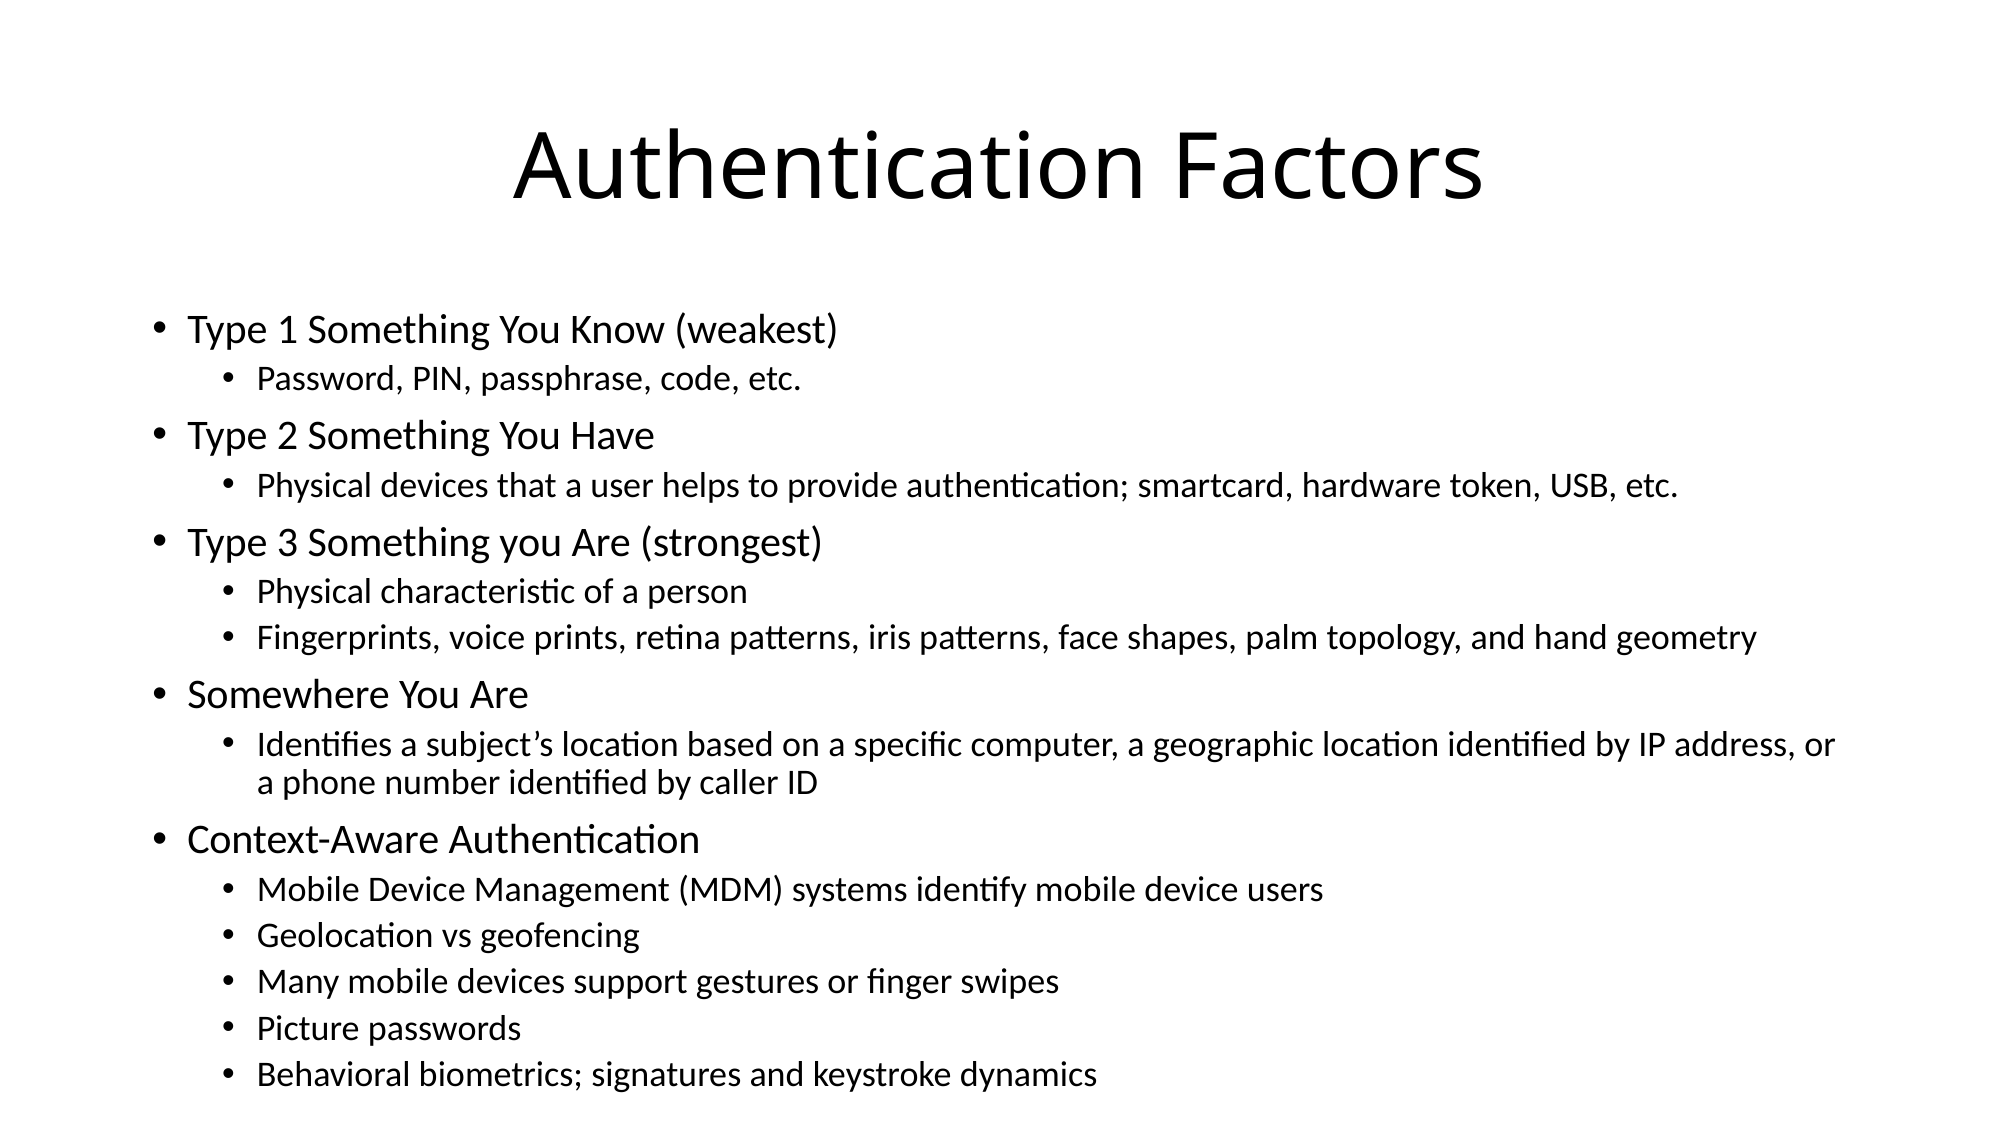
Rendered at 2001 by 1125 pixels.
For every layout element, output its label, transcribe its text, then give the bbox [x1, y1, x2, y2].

list Type 1 Something You Know (weakest) Password, PIN, passphrase, code, etc. Type 2 Something You Have Physical devices that a user helps to provide authentication; smartcard, hardware token, USB, etc. Type 3 Something you Are (strongest) Physical characteristic of a person Fingerprints, voice prints, retina patterns, iris patterns, face shapes, palm topology, and hand geometry Somewhere You Are Identifies a subject’s location based on a specific computer, a geographic location identified by IP address, or a phone number identified by caller ID Context-Aware Authentication Mobile Device Management (MDM) systems identify mobile device users Geolocation vs geofencing Many mobile devices support gestures or finger swipes Picture passwords Behavioral biometrics; signatures and keystroke dynamics [137, 299, 1863, 1109]
title Authentication Factors [137, 59, 1863, 278]
